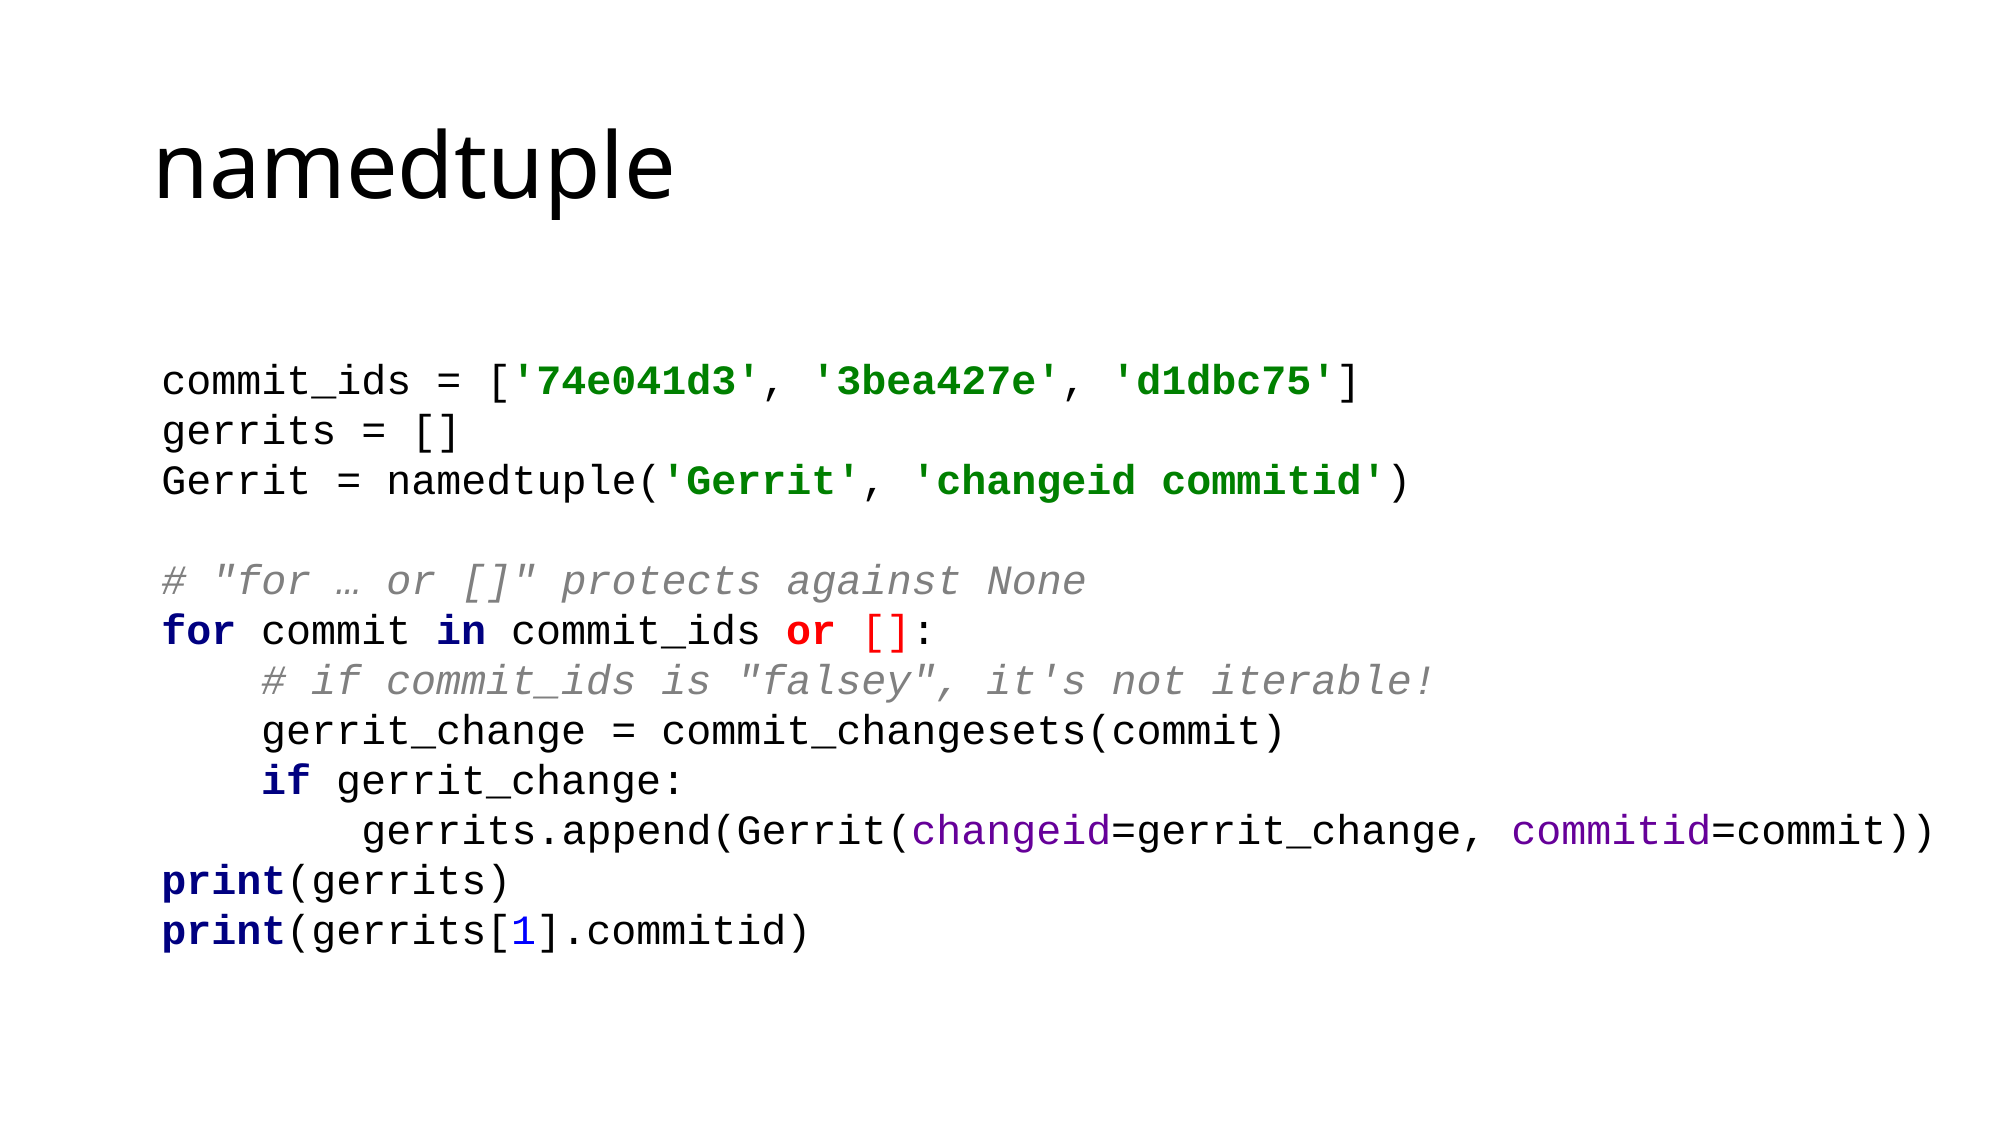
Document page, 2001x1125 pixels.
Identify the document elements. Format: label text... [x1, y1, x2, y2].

title namedtuple [137, 59, 1863, 278]
text_box commit_ids = ['74e041d3', '3bea427e', 'd1dbc75'] gerrits = [] Gerrit = namedtuple('Gerrit', 'changeid commitid') # "for … or []" protects against None for commit in commit_ids or []: # if commit_ids is "falsey", it's not iterable! gerrit_change = commit_changesets(commit) if gerrit_change: gerrits.append(Gerrit(changeid=gerrit_change, commitid=commit)) print(gerrits) print(gerrits[1].commitid) [146, 345, 1952, 961]
